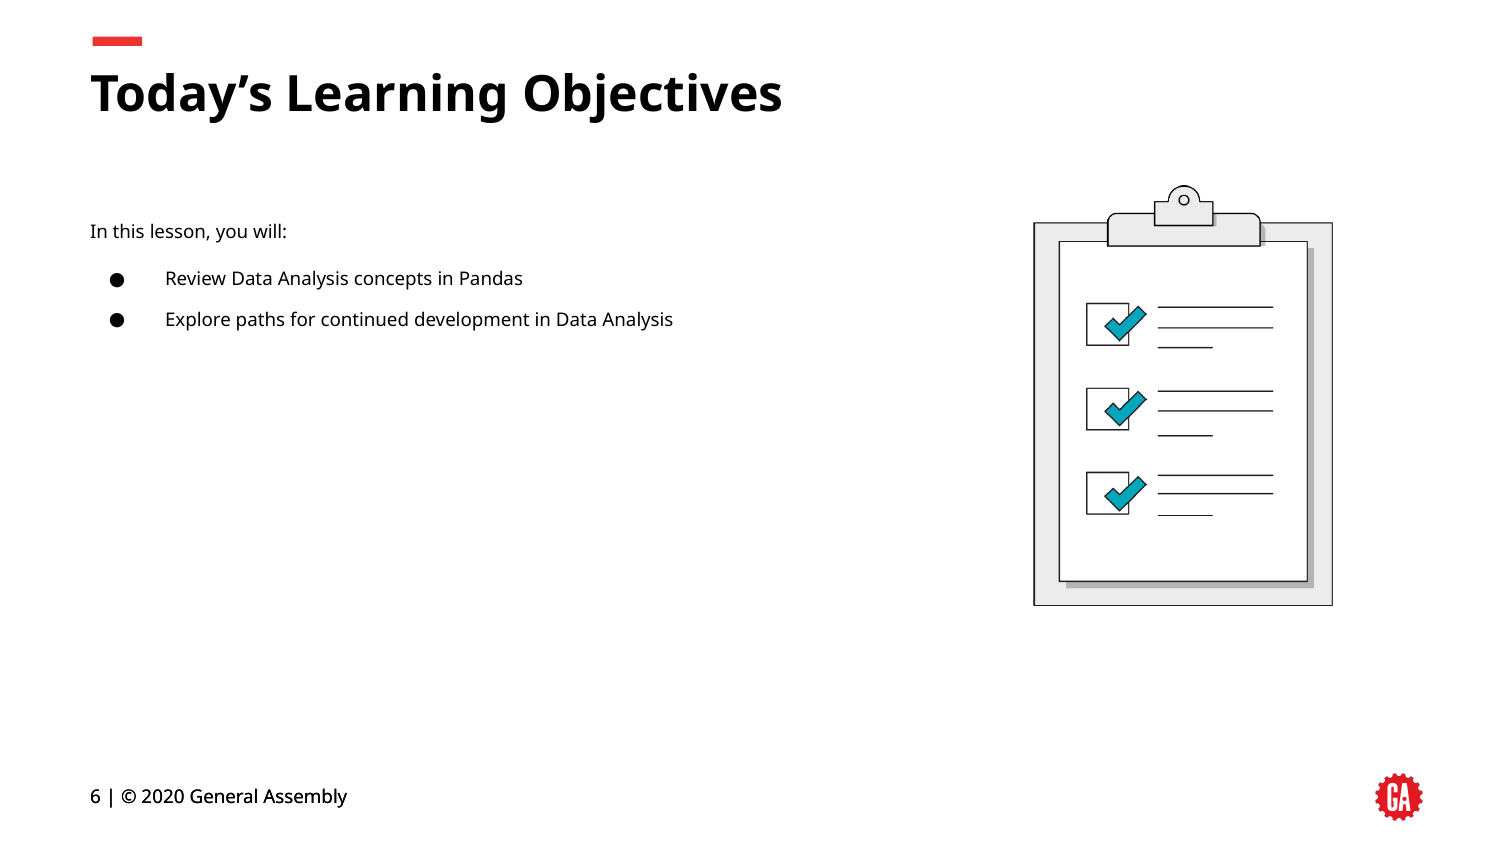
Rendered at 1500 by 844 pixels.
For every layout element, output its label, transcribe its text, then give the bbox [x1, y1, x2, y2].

slide_number ‹#› | © 2020 General Assembly [75, 764, 465, 830]
picture [1373, 771, 1425, 823]
list In this lesson, you will: Review Data Analysis concepts in Pandas Explore paths for continued development in Data Analysis [75, 205, 983, 688]
picture [1033, 185, 1333, 607]
text_box Today’s Learning Objectives [74, 46, 1473, 140]
